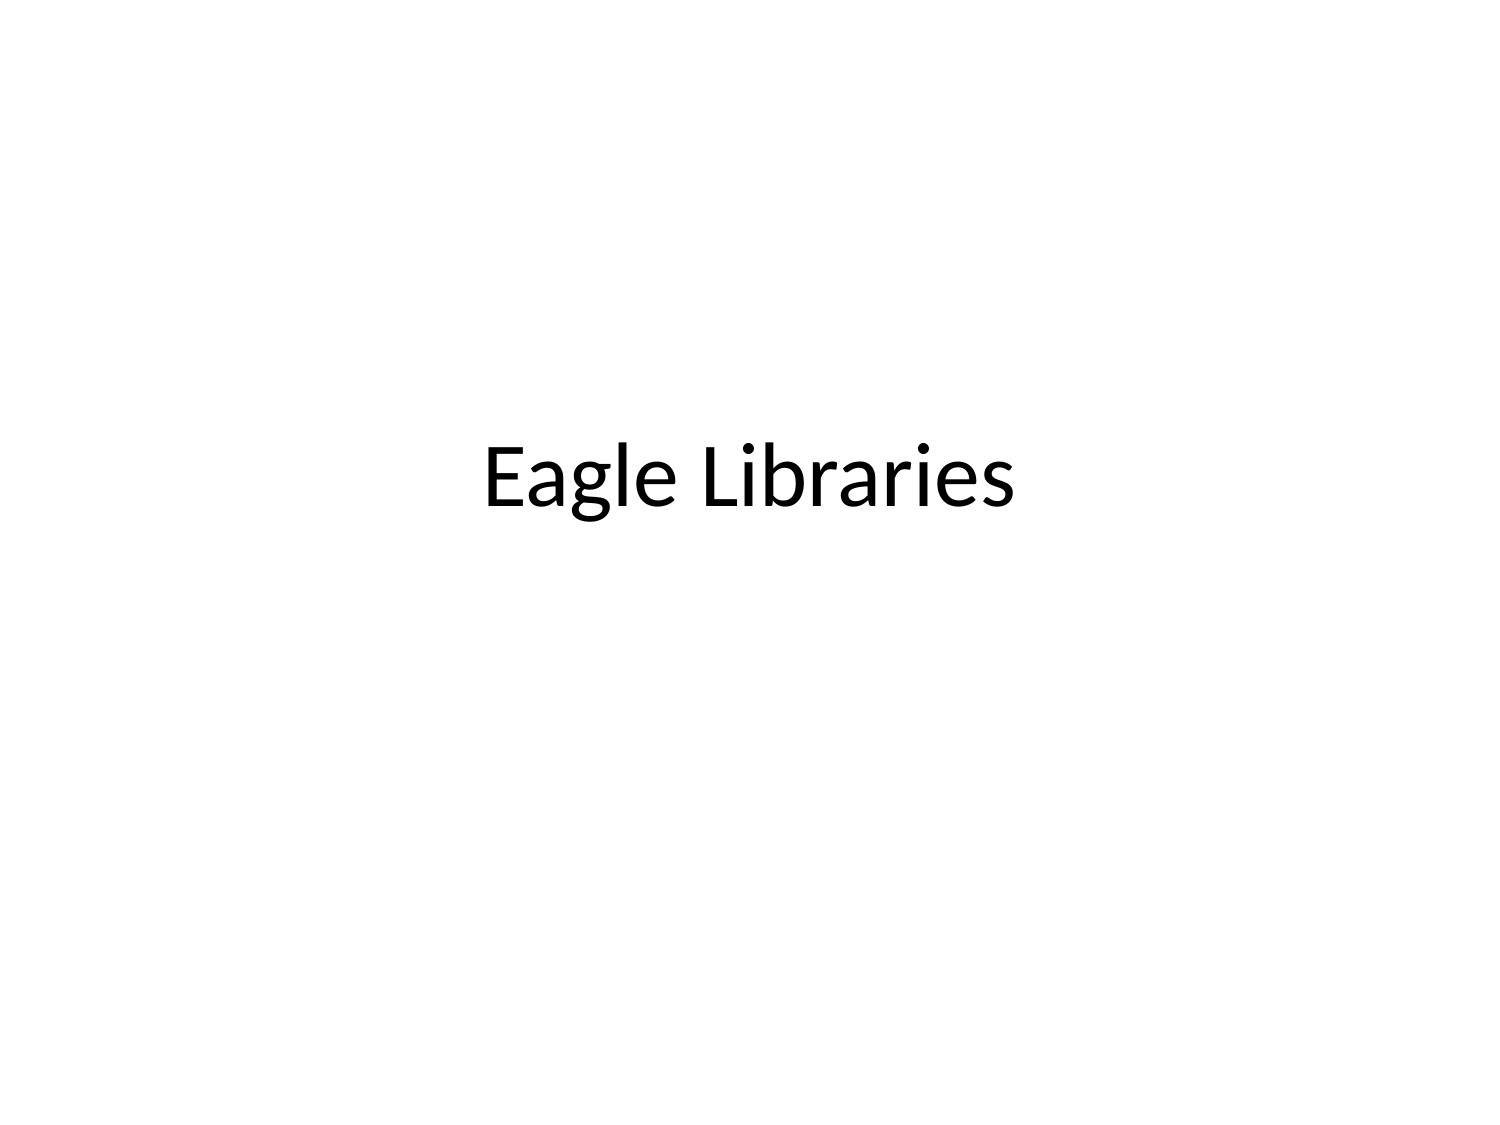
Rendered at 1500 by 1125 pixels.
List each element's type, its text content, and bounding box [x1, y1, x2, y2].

title Eagle Libraries [112, 349, 1388, 591]
